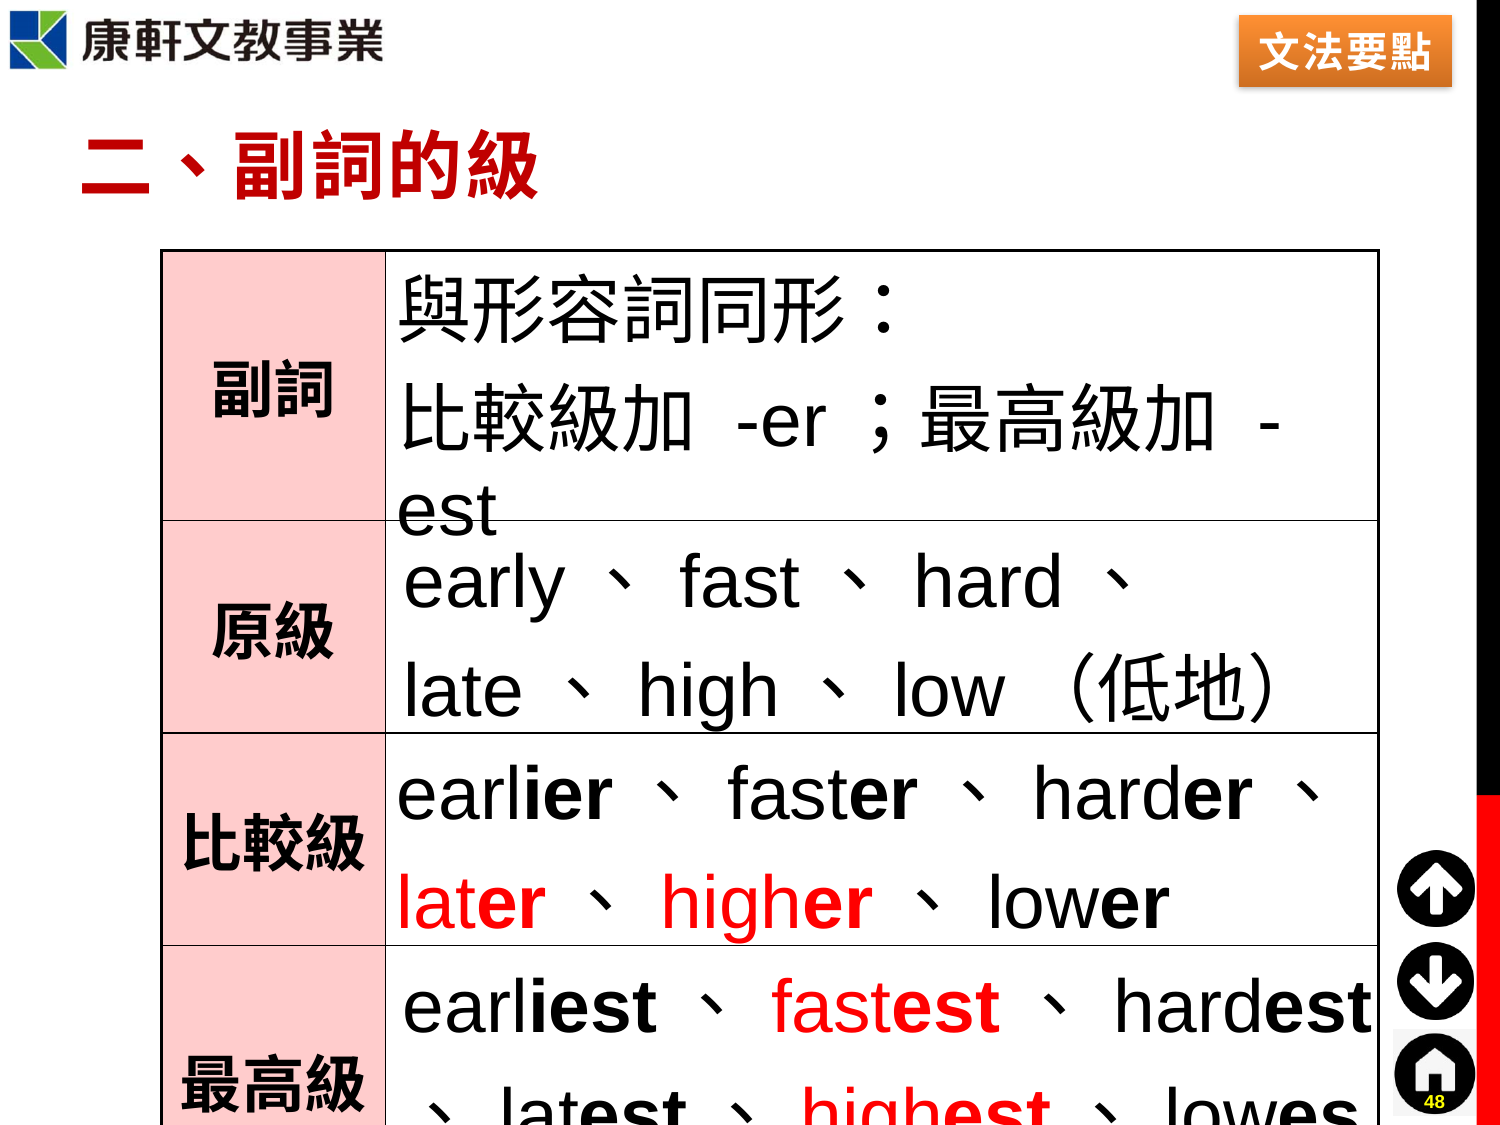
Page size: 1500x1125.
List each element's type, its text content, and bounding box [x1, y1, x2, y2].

text_box 文法要點 [1239, 15, 1452, 87]
picture [1396, 942, 1475, 1020]
table_cell earlier、faster、harder、later、higher、lower [386, 734, 1377, 945]
table_cell 最高級 [163, 946, 385, 1125]
picture [8, 9, 387, 70]
text_box 二、副詞的級 [63, 111, 1082, 217]
picture [1393, 1029, 1476, 1116]
picture [1397, 850, 1475, 928]
table_cell 比較級 [163, 734, 385, 945]
table_header 副詞 [163, 252, 385, 520]
table_header 與形容詞同形： 比較級加 -er；最高級加 -est [386, 252, 1377, 520]
table_cell 原級 [163, 521, 385, 732]
table_cell early、fast、hard、 late、high、low（低地） [386, 521, 1377, 732]
table_cell earliest、fastest、hardest、latest、highest、lowest [386, 946, 1377, 1125]
